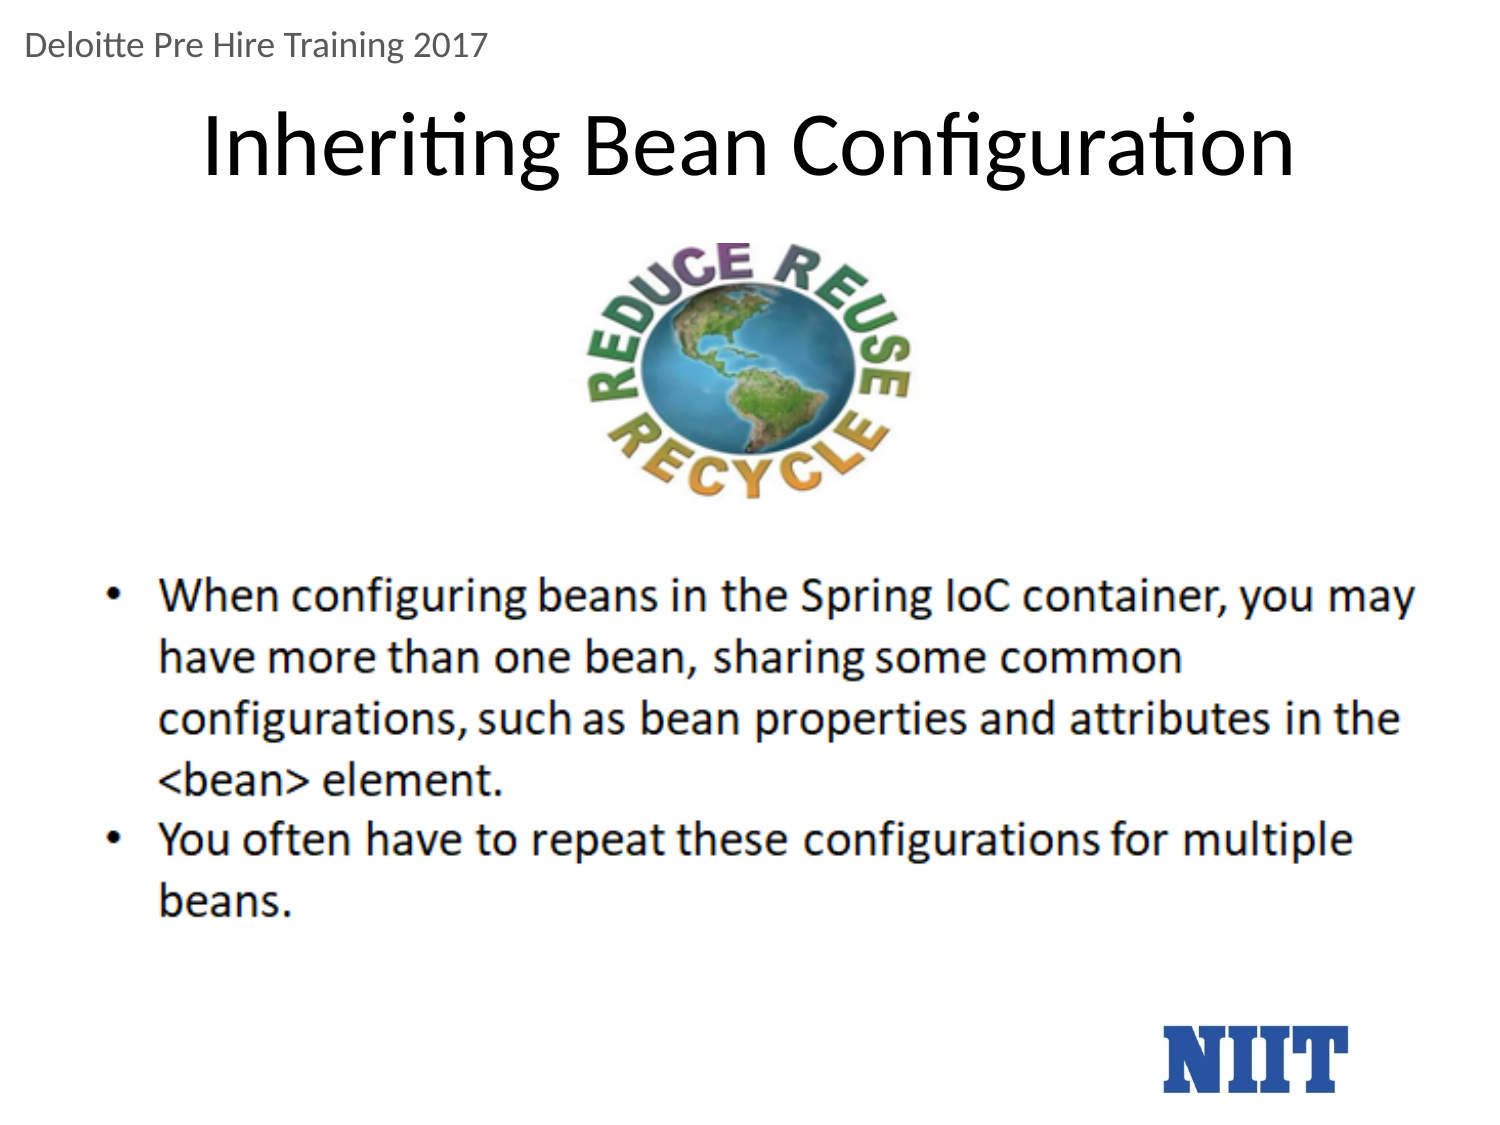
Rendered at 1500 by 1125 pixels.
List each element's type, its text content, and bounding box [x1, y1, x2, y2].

title Inheriting Bean Configuration [75, 45, 1425, 233]
picture [1162, 1024, 1349, 1094]
picture [68, 243, 1438, 944]
